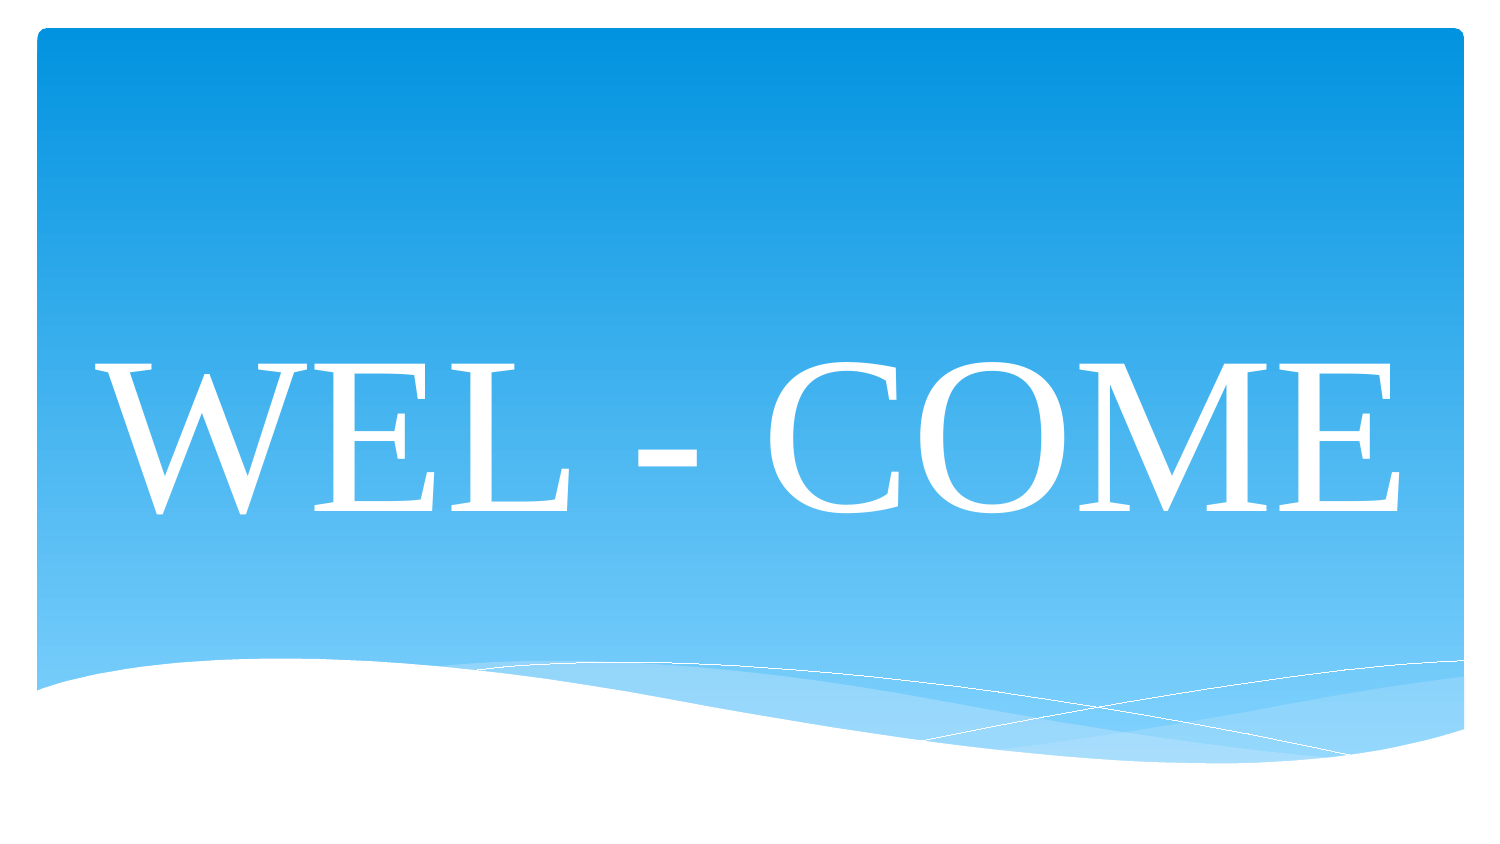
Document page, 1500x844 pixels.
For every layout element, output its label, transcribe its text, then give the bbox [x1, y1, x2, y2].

title WEL - COME [27, 46, 1480, 572]
